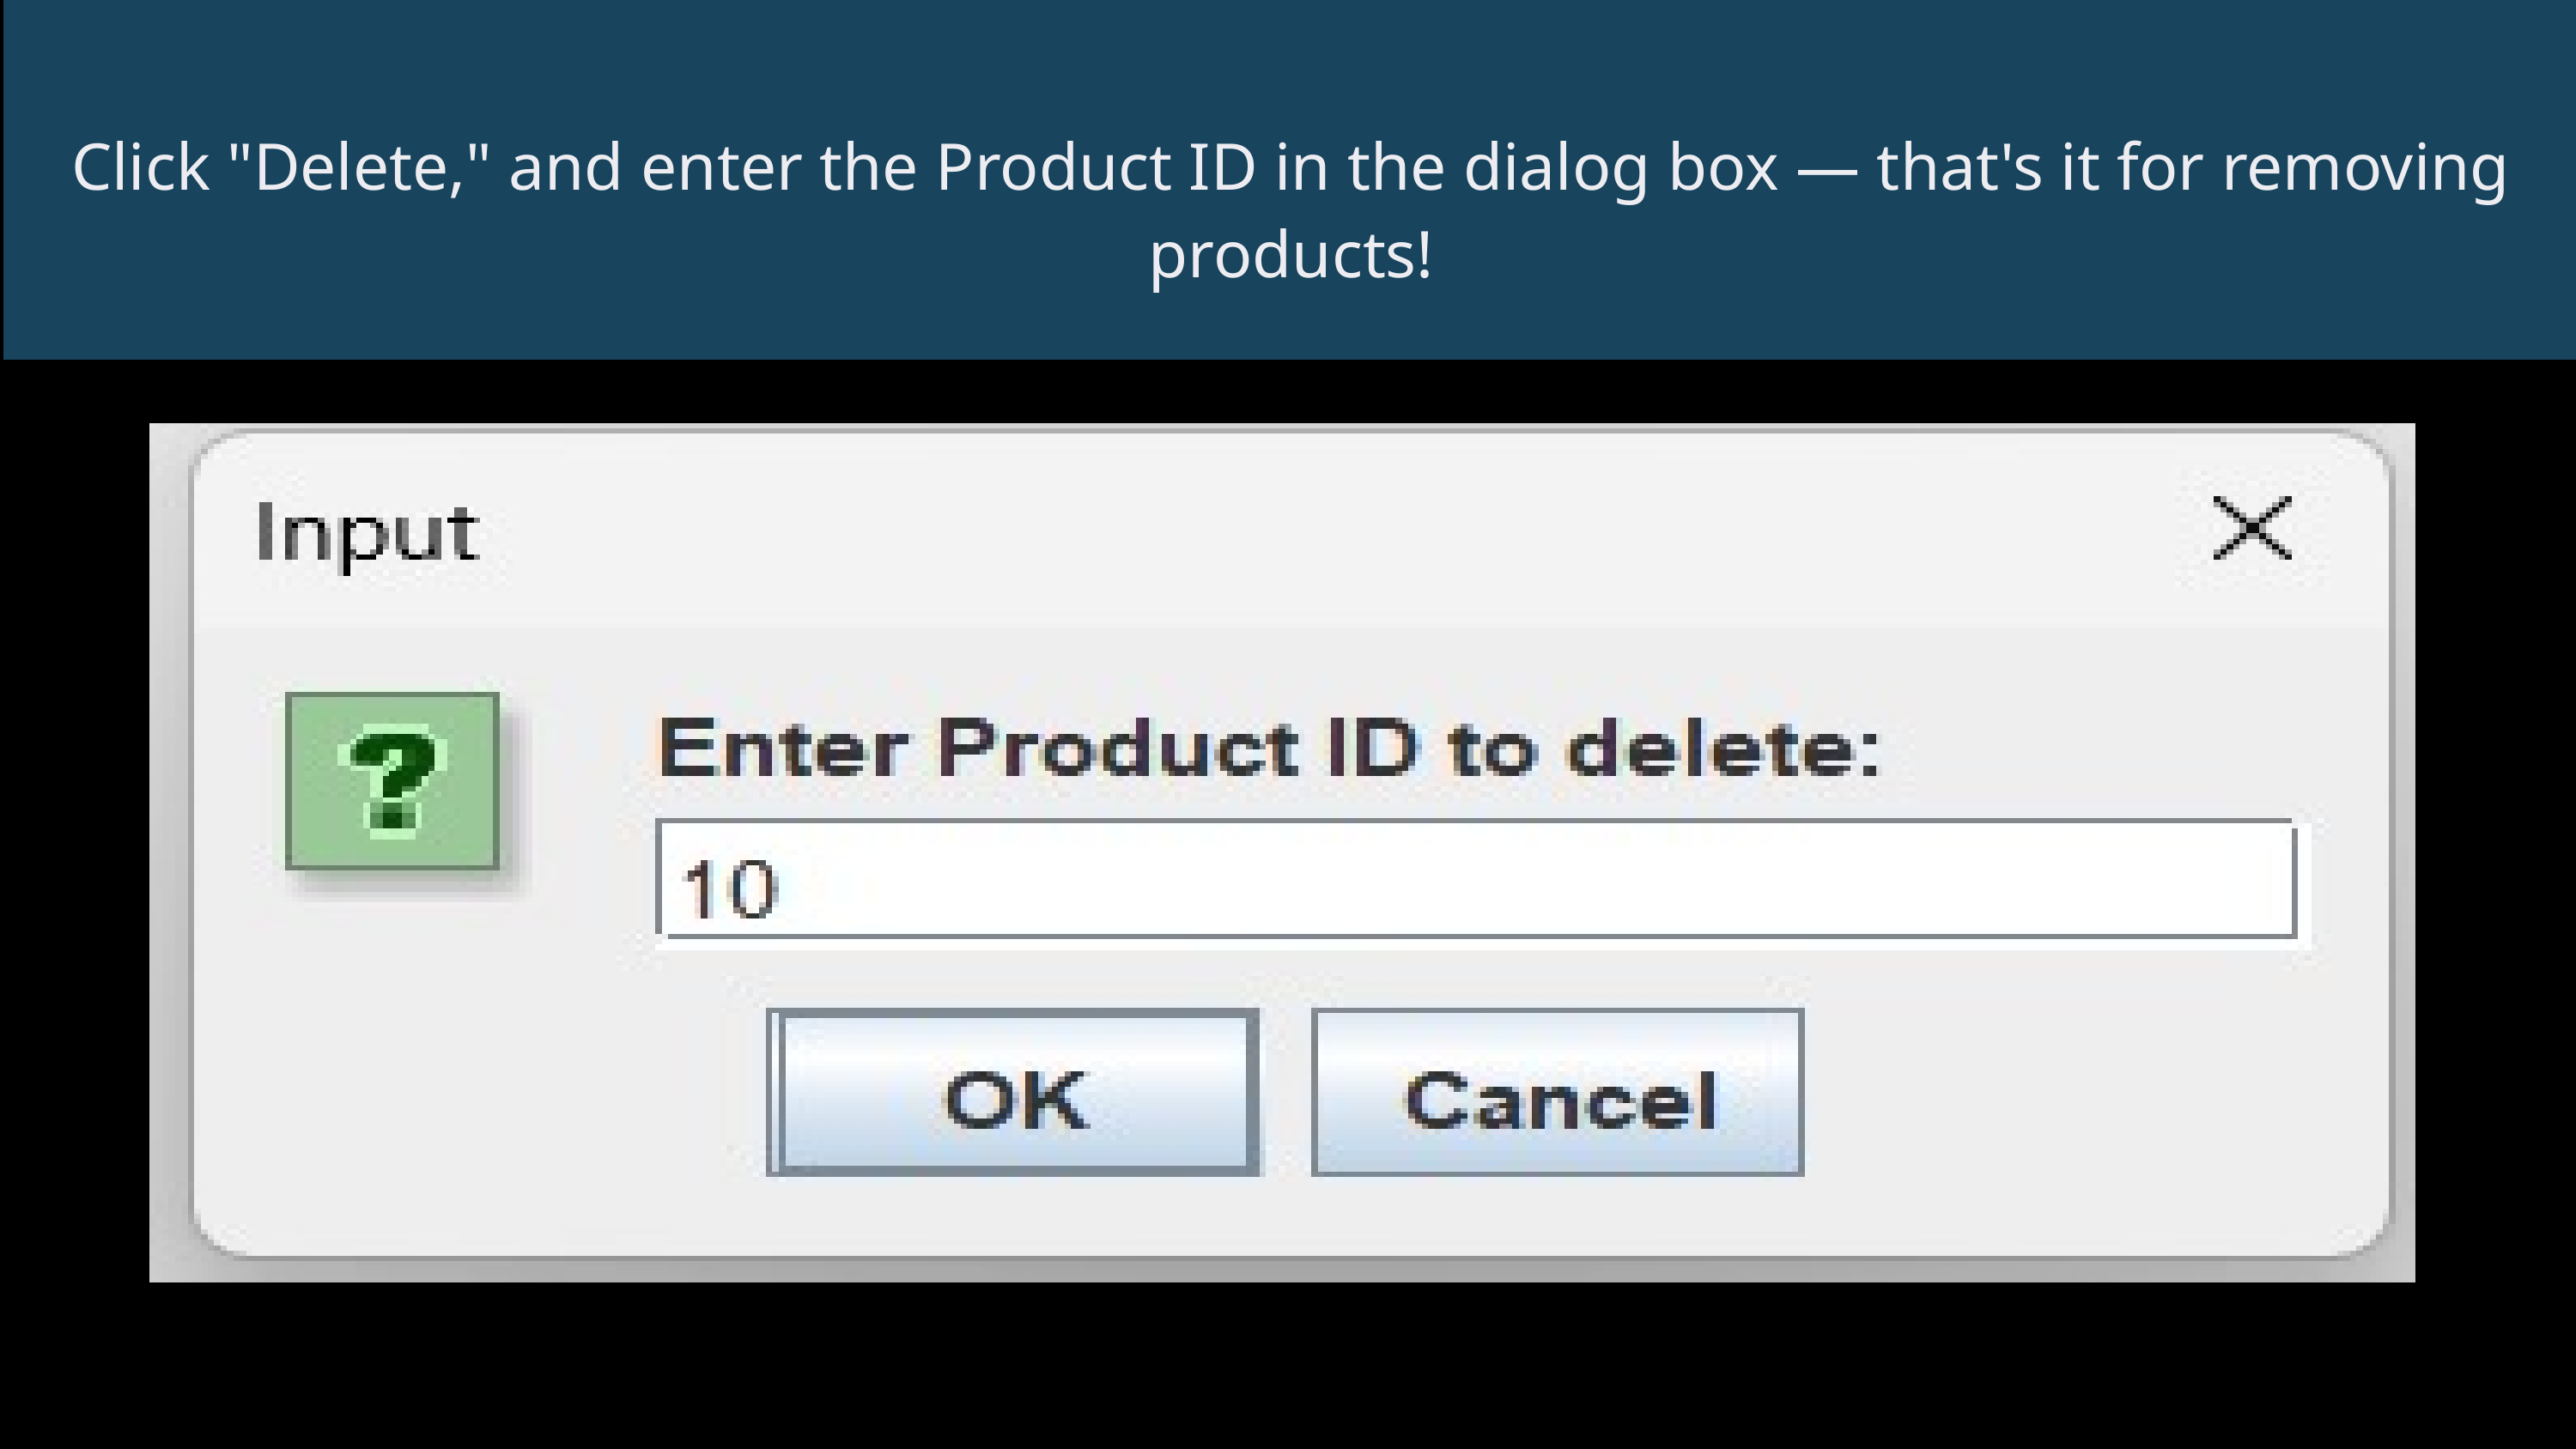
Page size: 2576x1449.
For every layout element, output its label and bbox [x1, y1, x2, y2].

picture [149, 423, 2415, 1282]
text_box [3, 0, 2576, 360]
